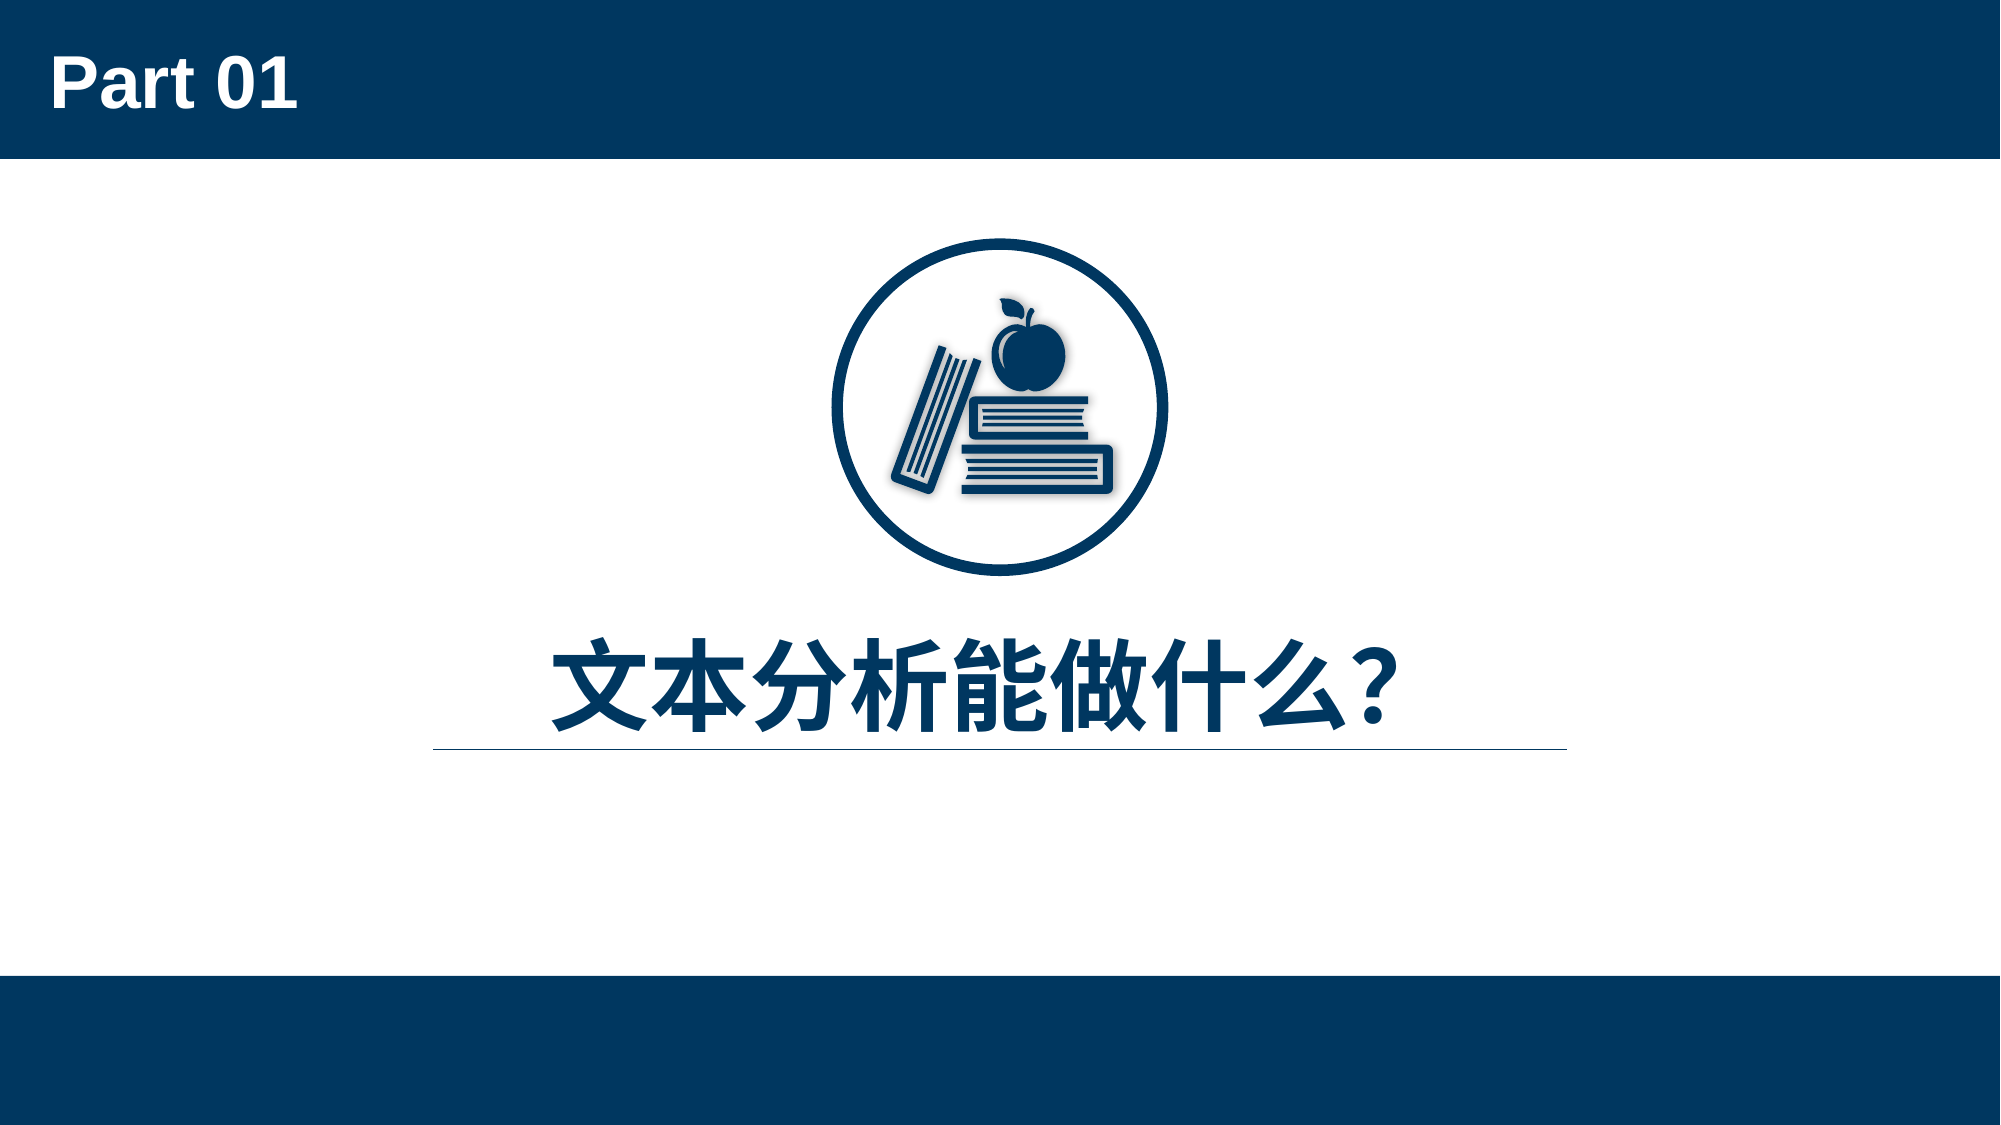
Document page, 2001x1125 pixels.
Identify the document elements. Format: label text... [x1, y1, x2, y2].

text_box Part 01 [14, 26, 334, 132]
text_box 文本分析能做什么？ [486, 615, 1513, 749]
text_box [810, 217, 1189, 597]
text_box [0, 0, 2000, 161]
text_box [0, 974, 2000, 1125]
